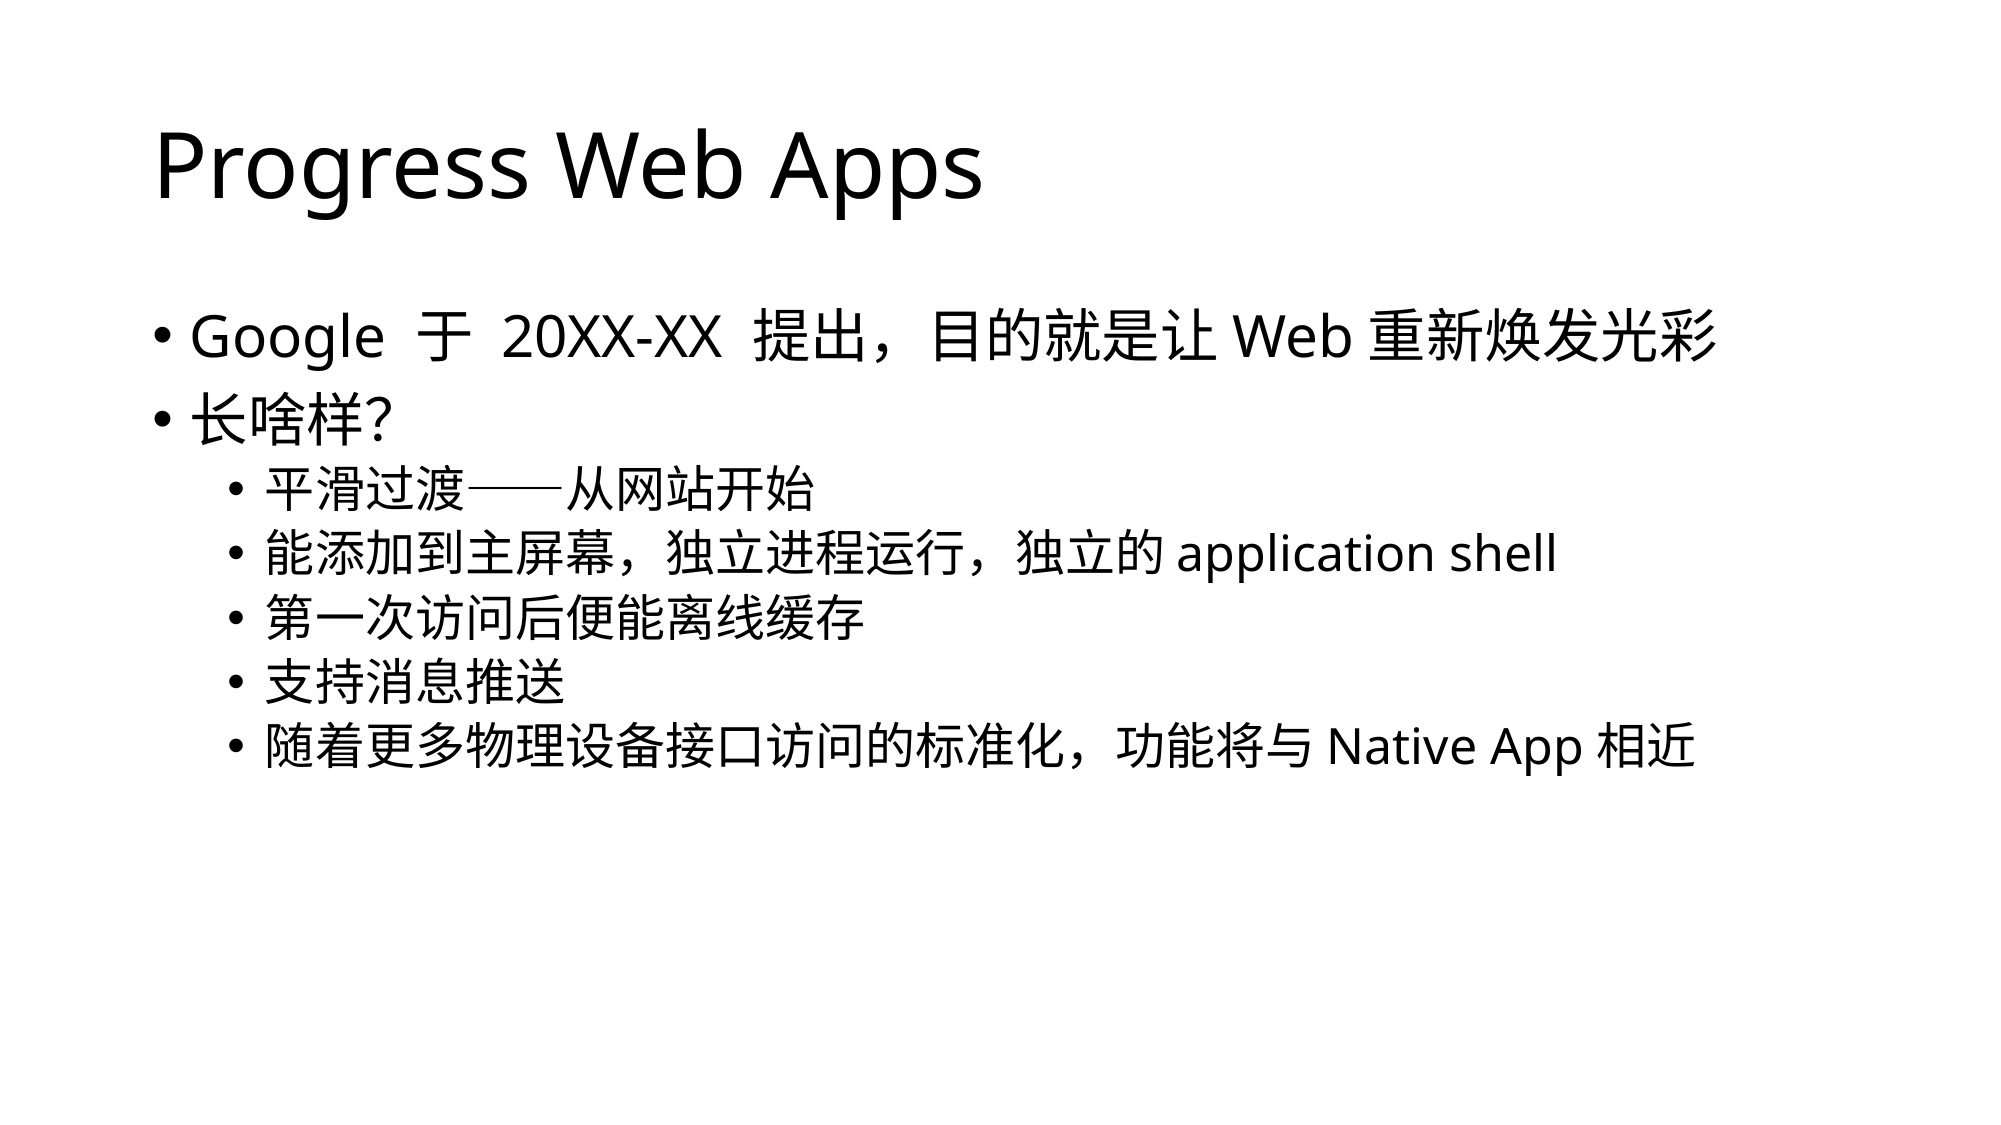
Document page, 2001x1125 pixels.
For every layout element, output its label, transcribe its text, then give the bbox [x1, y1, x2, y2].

title Progress Web Apps [137, 59, 1863, 278]
list Google 于 20XX-XX 提出，目的就是让Web重新焕发光彩 长啥样？ 平滑过渡——从网站开始 能添加到主屏幕，独立进程运行，独立的application shell 第一次访问后便能离线缓存 支持消息推送 随着更多物理设备接口访问的标准化，功能将与Native App相近 [137, 299, 1863, 1014]
